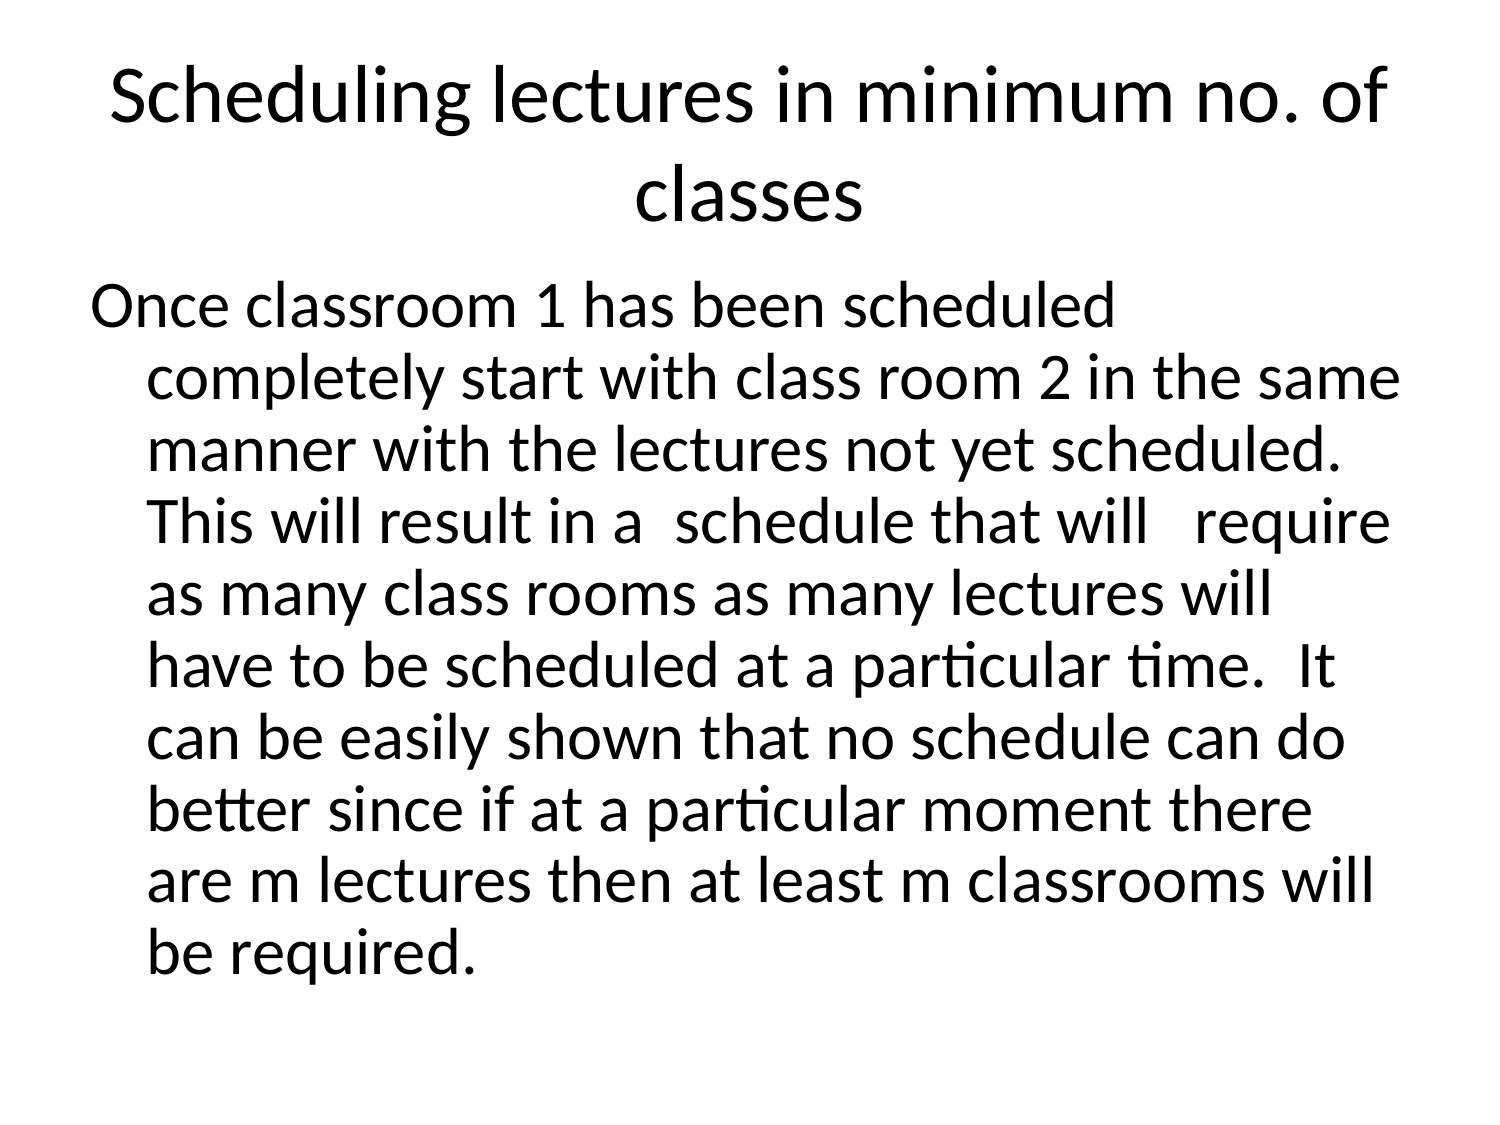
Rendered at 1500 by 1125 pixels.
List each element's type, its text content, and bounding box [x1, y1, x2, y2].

title Scheduling lectures in minimum no. of classes [75, 45, 1425, 233]
list Once classroom 1 has been scheduled completely start with class room 2 in the same manner with the lectures not yet scheduled. This will result in a schedule that will require as many class rooms as many lectures will have to be scheduled at a particular time. It can be easily shown that no schedule can do better since if at a particular moment there are m lectures then at least m classrooms will be required. [75, 262, 1425, 1005]
